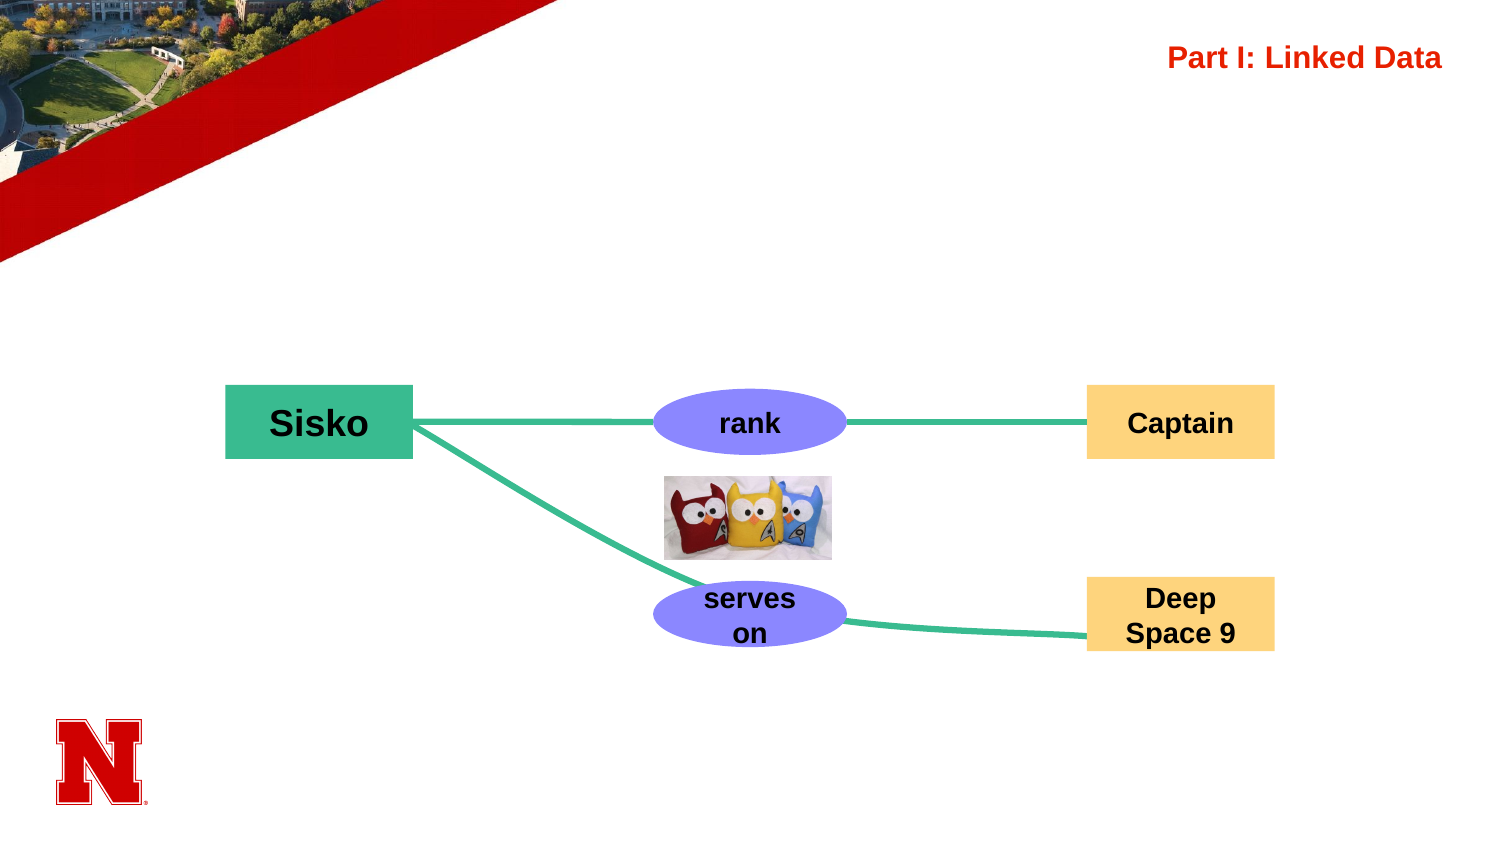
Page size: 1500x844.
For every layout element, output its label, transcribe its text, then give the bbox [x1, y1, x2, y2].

text_box Captain [1086, 384, 1275, 459]
title Part I: Linked Data [568, 35, 1450, 72]
text_box [422, 431, 1086, 637]
text_box Deep Space 9 [1086, 576, 1275, 652]
picture [0, 0, 1500, 844]
text_box serves on [653, 580, 848, 648]
text_box [401, 419, 412, 425]
text_box rank [653, 388, 847, 455]
text_box Sisko [225, 384, 413, 459]
